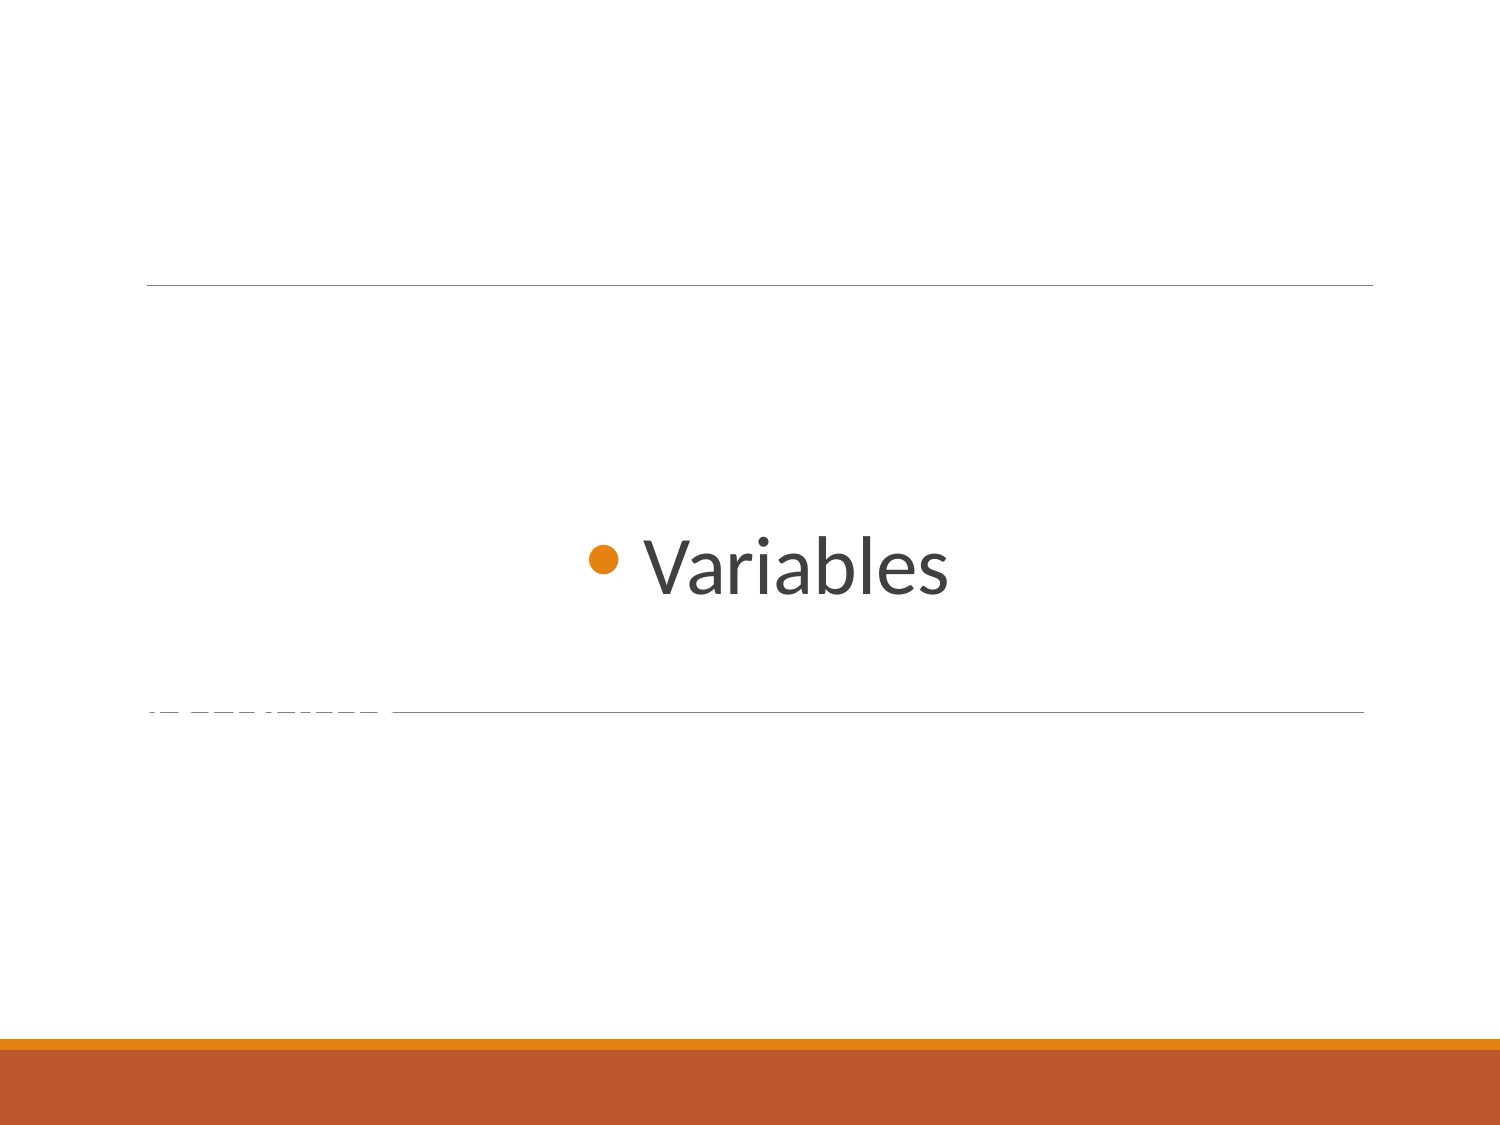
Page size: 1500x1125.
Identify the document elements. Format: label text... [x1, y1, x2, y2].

title Chapitre 2: L’élément de base d’un algorithme [60, 99, 441, 1026]
text_box Variables [583, 99, 1373, 1026]
